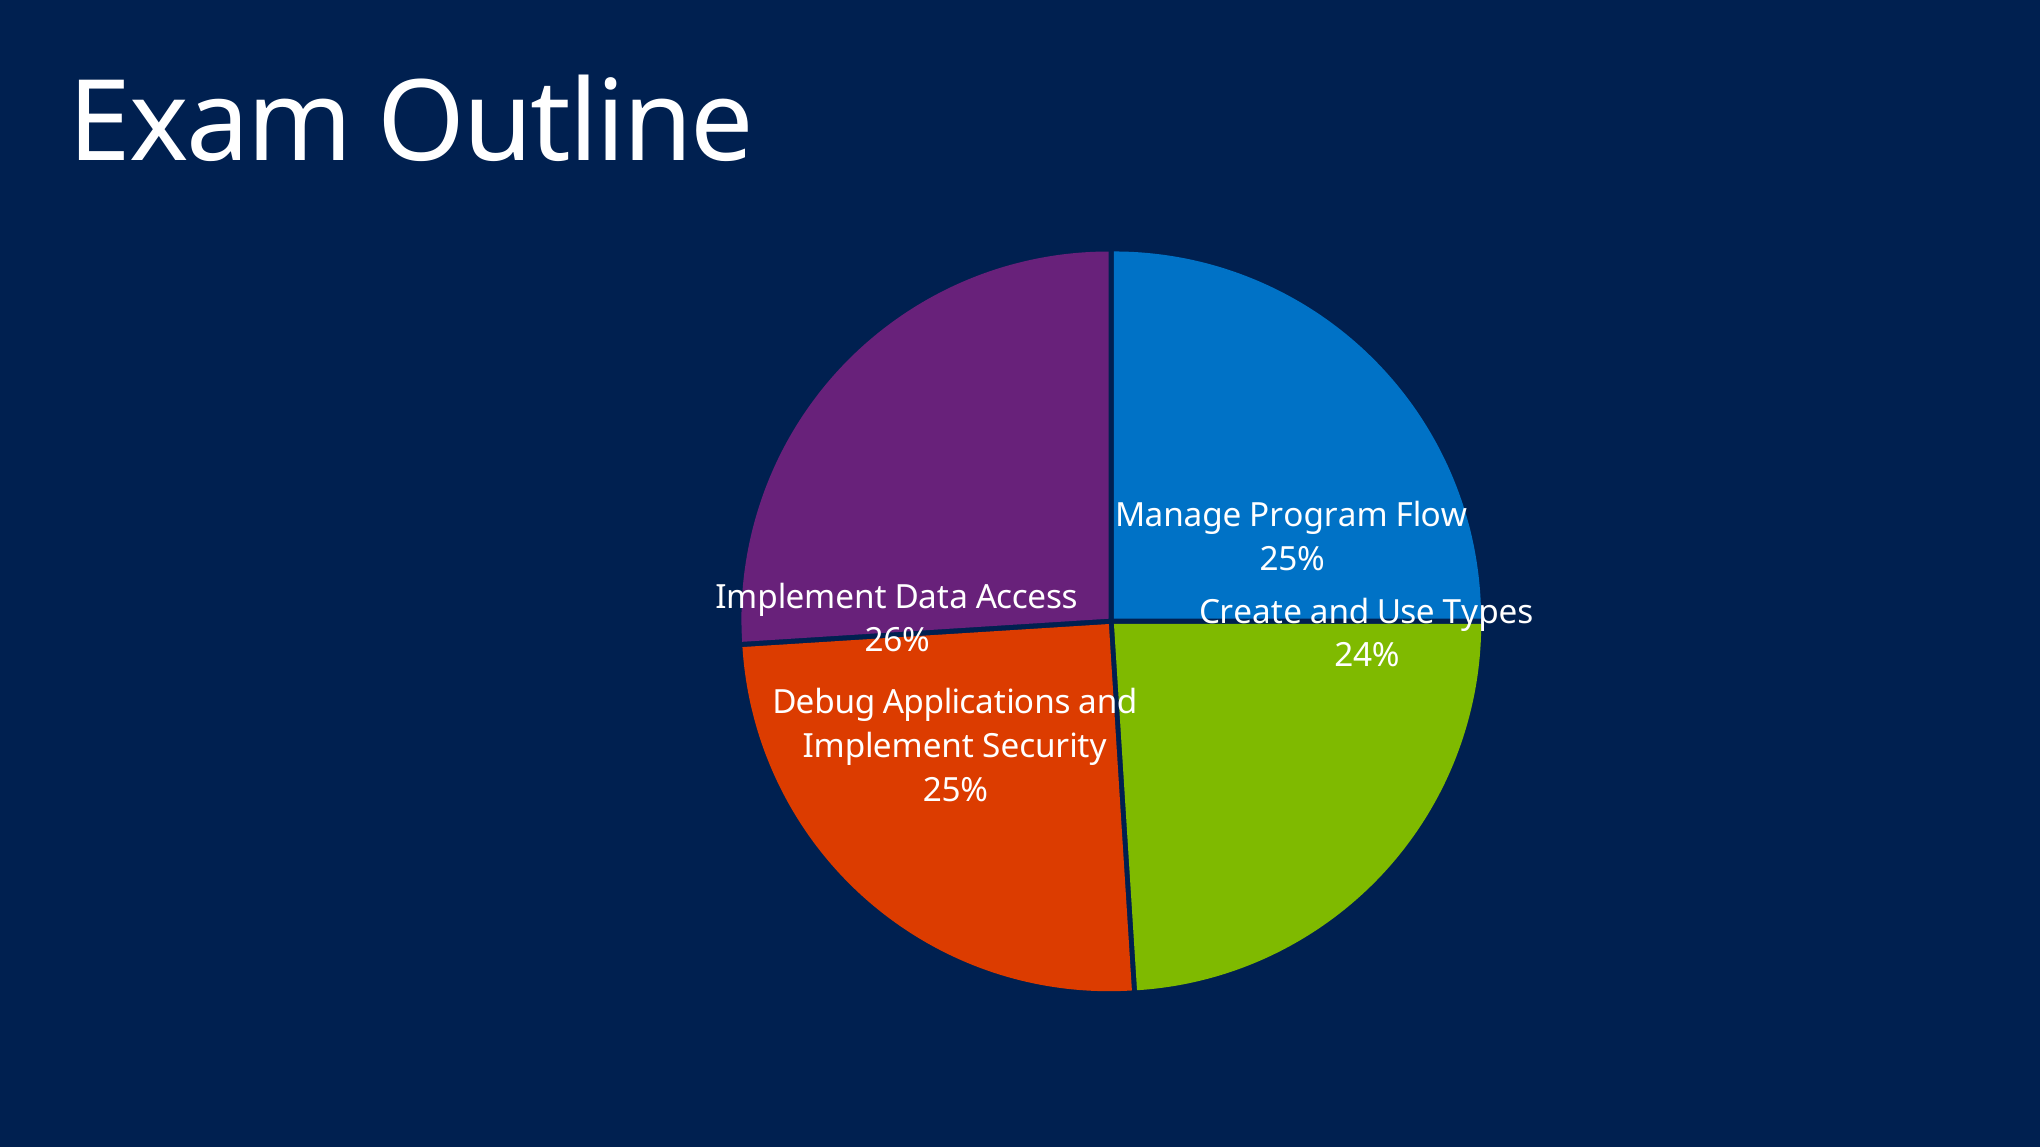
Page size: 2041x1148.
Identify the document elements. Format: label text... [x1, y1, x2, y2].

chart [44, 195, 1996, 1100]
title Exam Outline [45, 48, 1996, 195]
